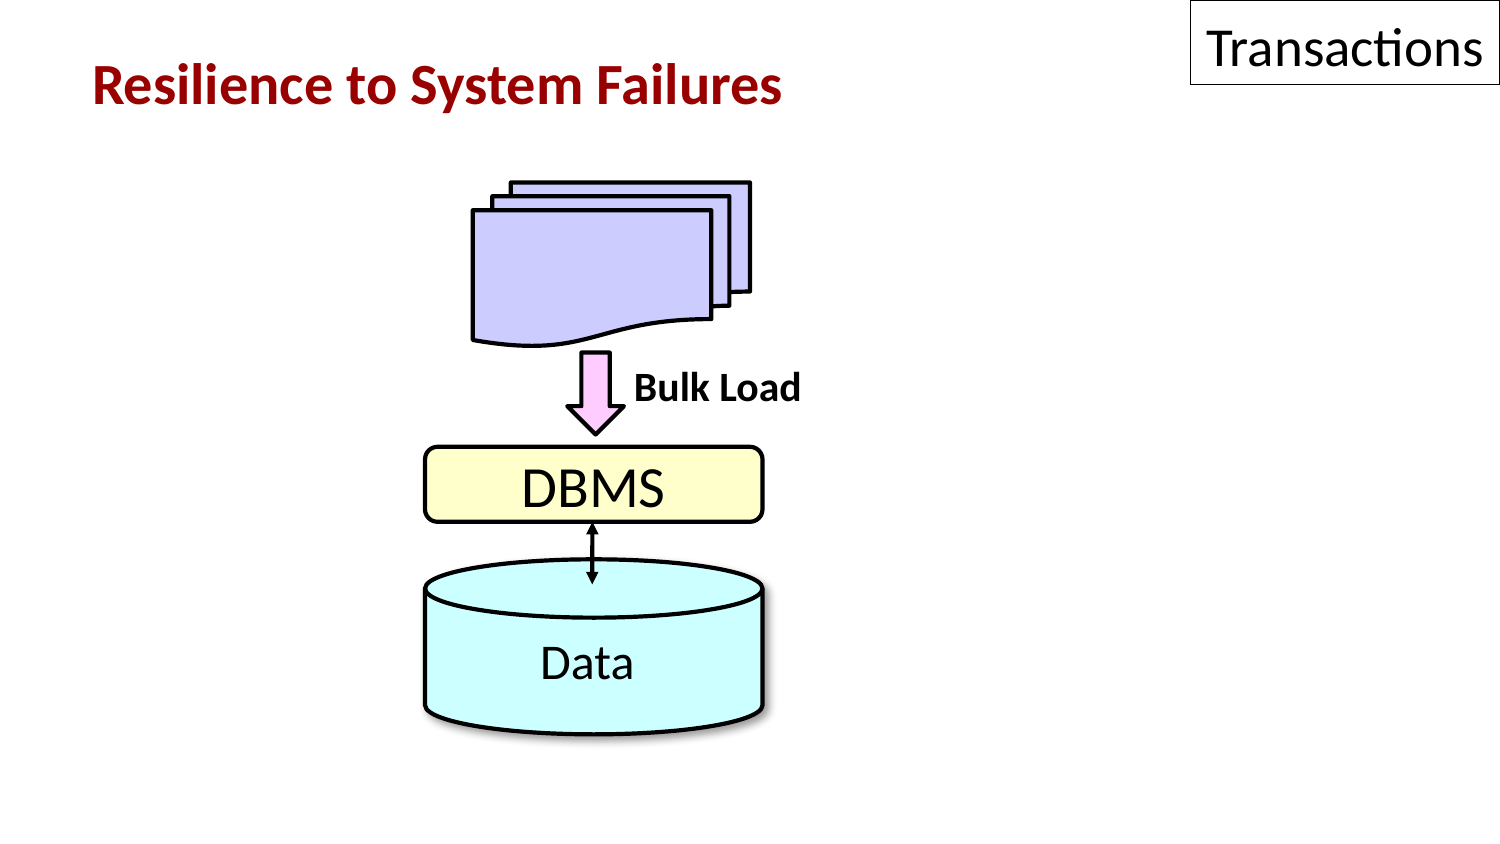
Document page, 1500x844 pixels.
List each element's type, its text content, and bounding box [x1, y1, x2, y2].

text_box Resilience to System Failures [62, 46, 1425, 794]
text_box DBMS [422, 444, 765, 524]
text_box [470, 180, 753, 348]
text_box [565, 350, 618, 437]
text_box Data [525, 621, 650, 697]
text_box Bulk Load [618, 352, 817, 418]
text_box Transactions [1190, 0, 1500, 85]
text_box [422, 557, 765, 737]
